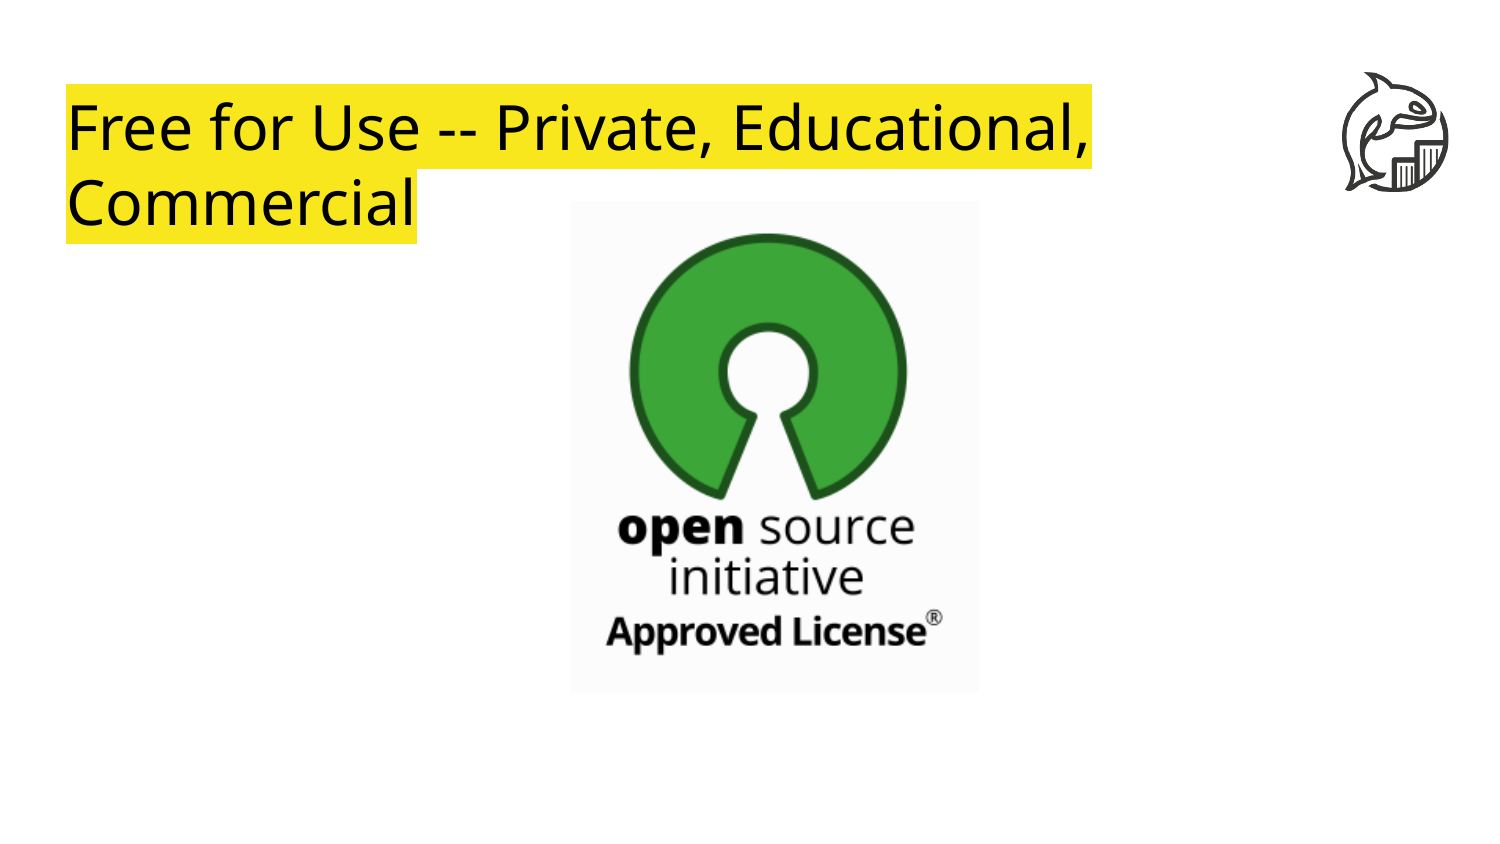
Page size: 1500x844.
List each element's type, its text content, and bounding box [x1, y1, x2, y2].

title Free for Use -- Private, Educational, Commercial [51, 72, 1341, 167]
picture [571, 201, 979, 693]
picture [1342, 72, 1450, 192]
